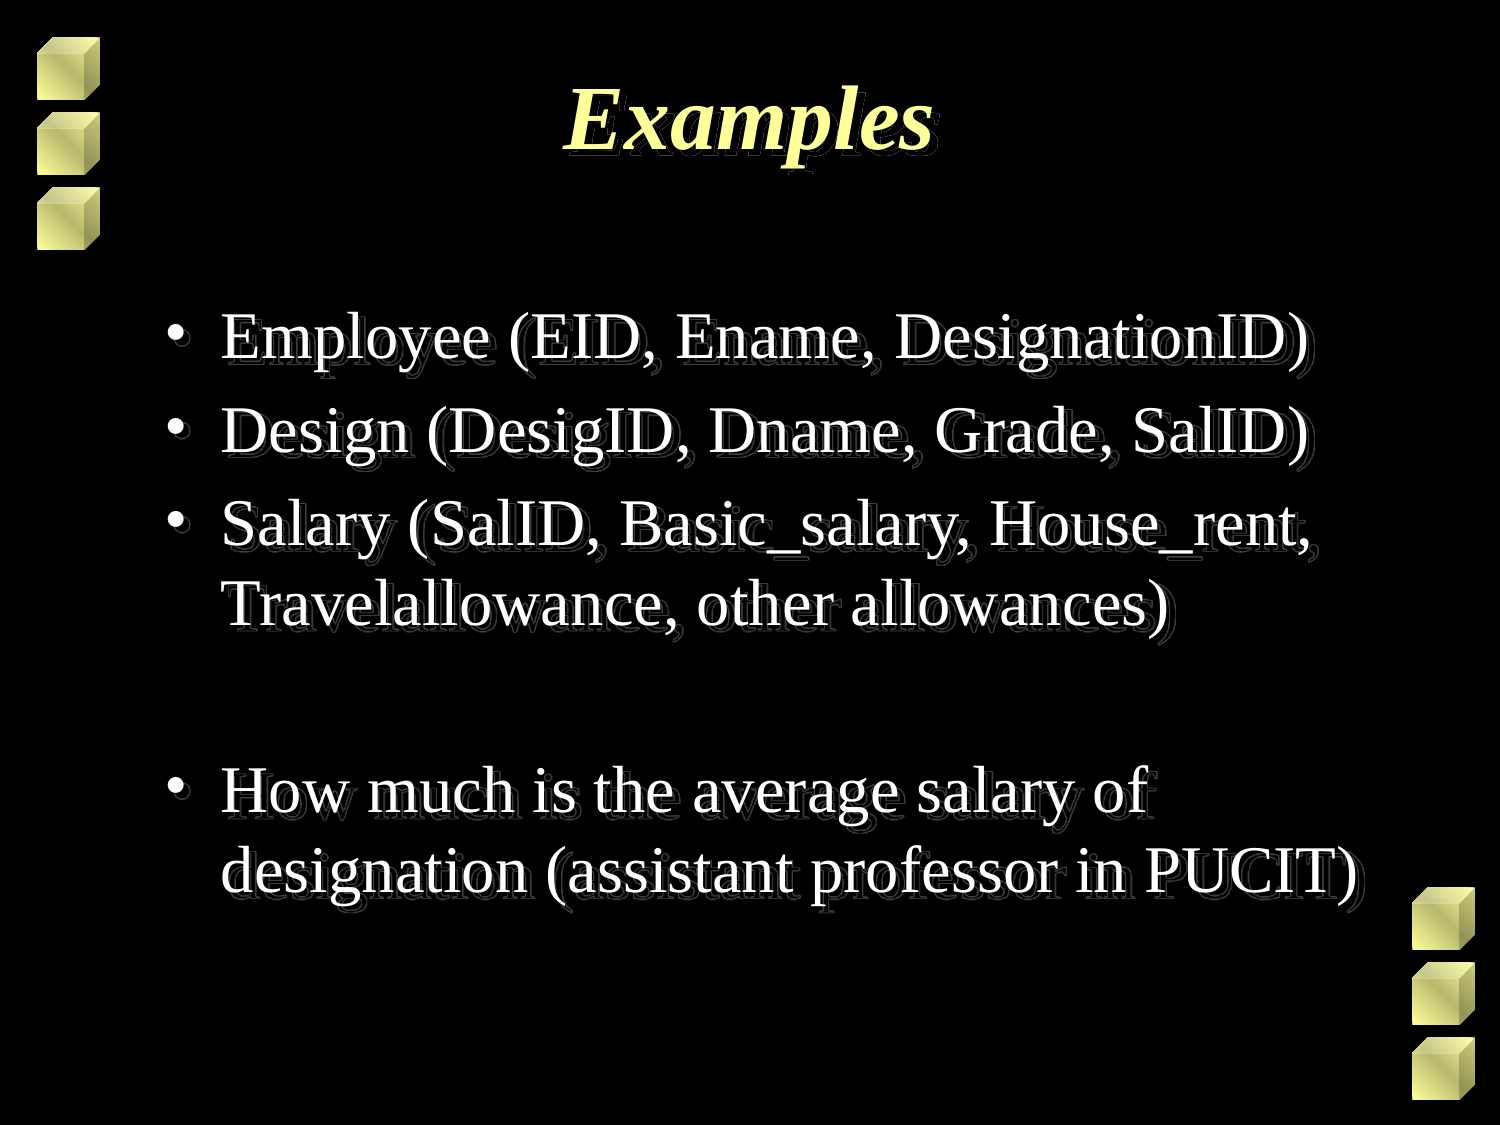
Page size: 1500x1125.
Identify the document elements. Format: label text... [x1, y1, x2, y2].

list Employee (EID, Ename, DesignationID) Design (DesigID, Dname, Grade, SalID) Salary (SalID, Basic_salary, House_rent, Travelallowance, other allowances) How much is the average salary of designation (assistant professor in PUCIT) [149, 284, 1413, 938]
title Examples [112, 50, 1388, 238]
